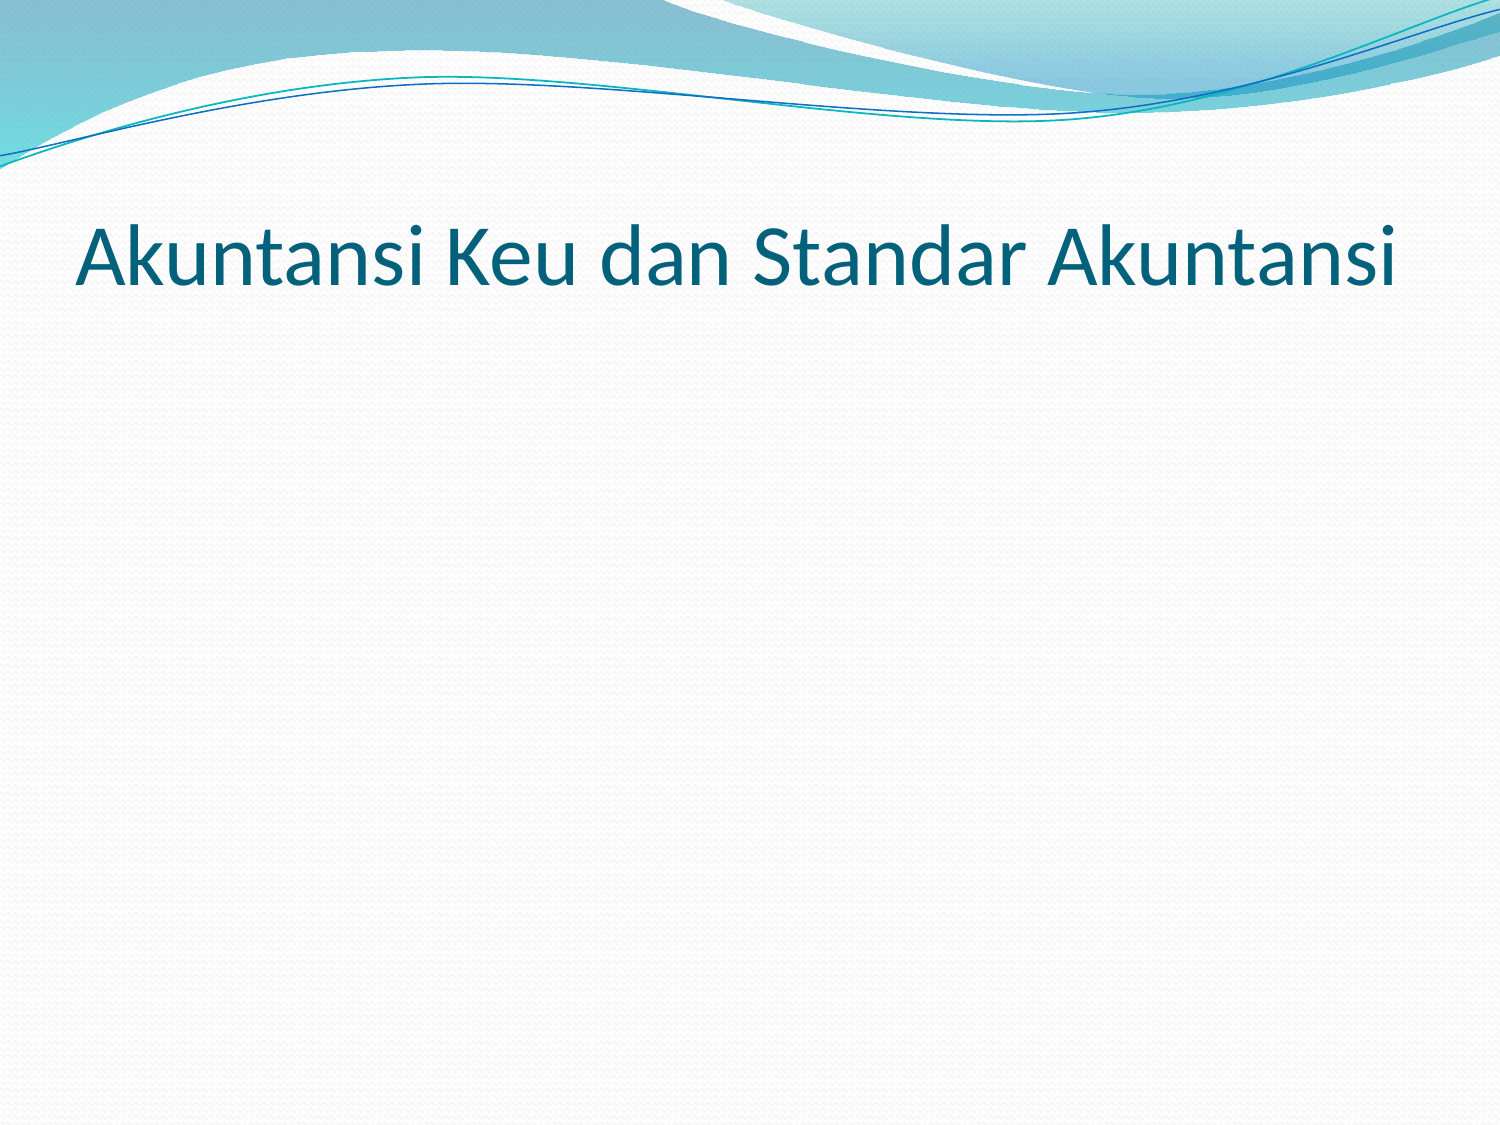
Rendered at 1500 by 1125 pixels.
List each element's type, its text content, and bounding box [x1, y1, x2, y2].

title Akuntansi Keu dan Standar Akuntansi [75, 115, 1425, 303]
